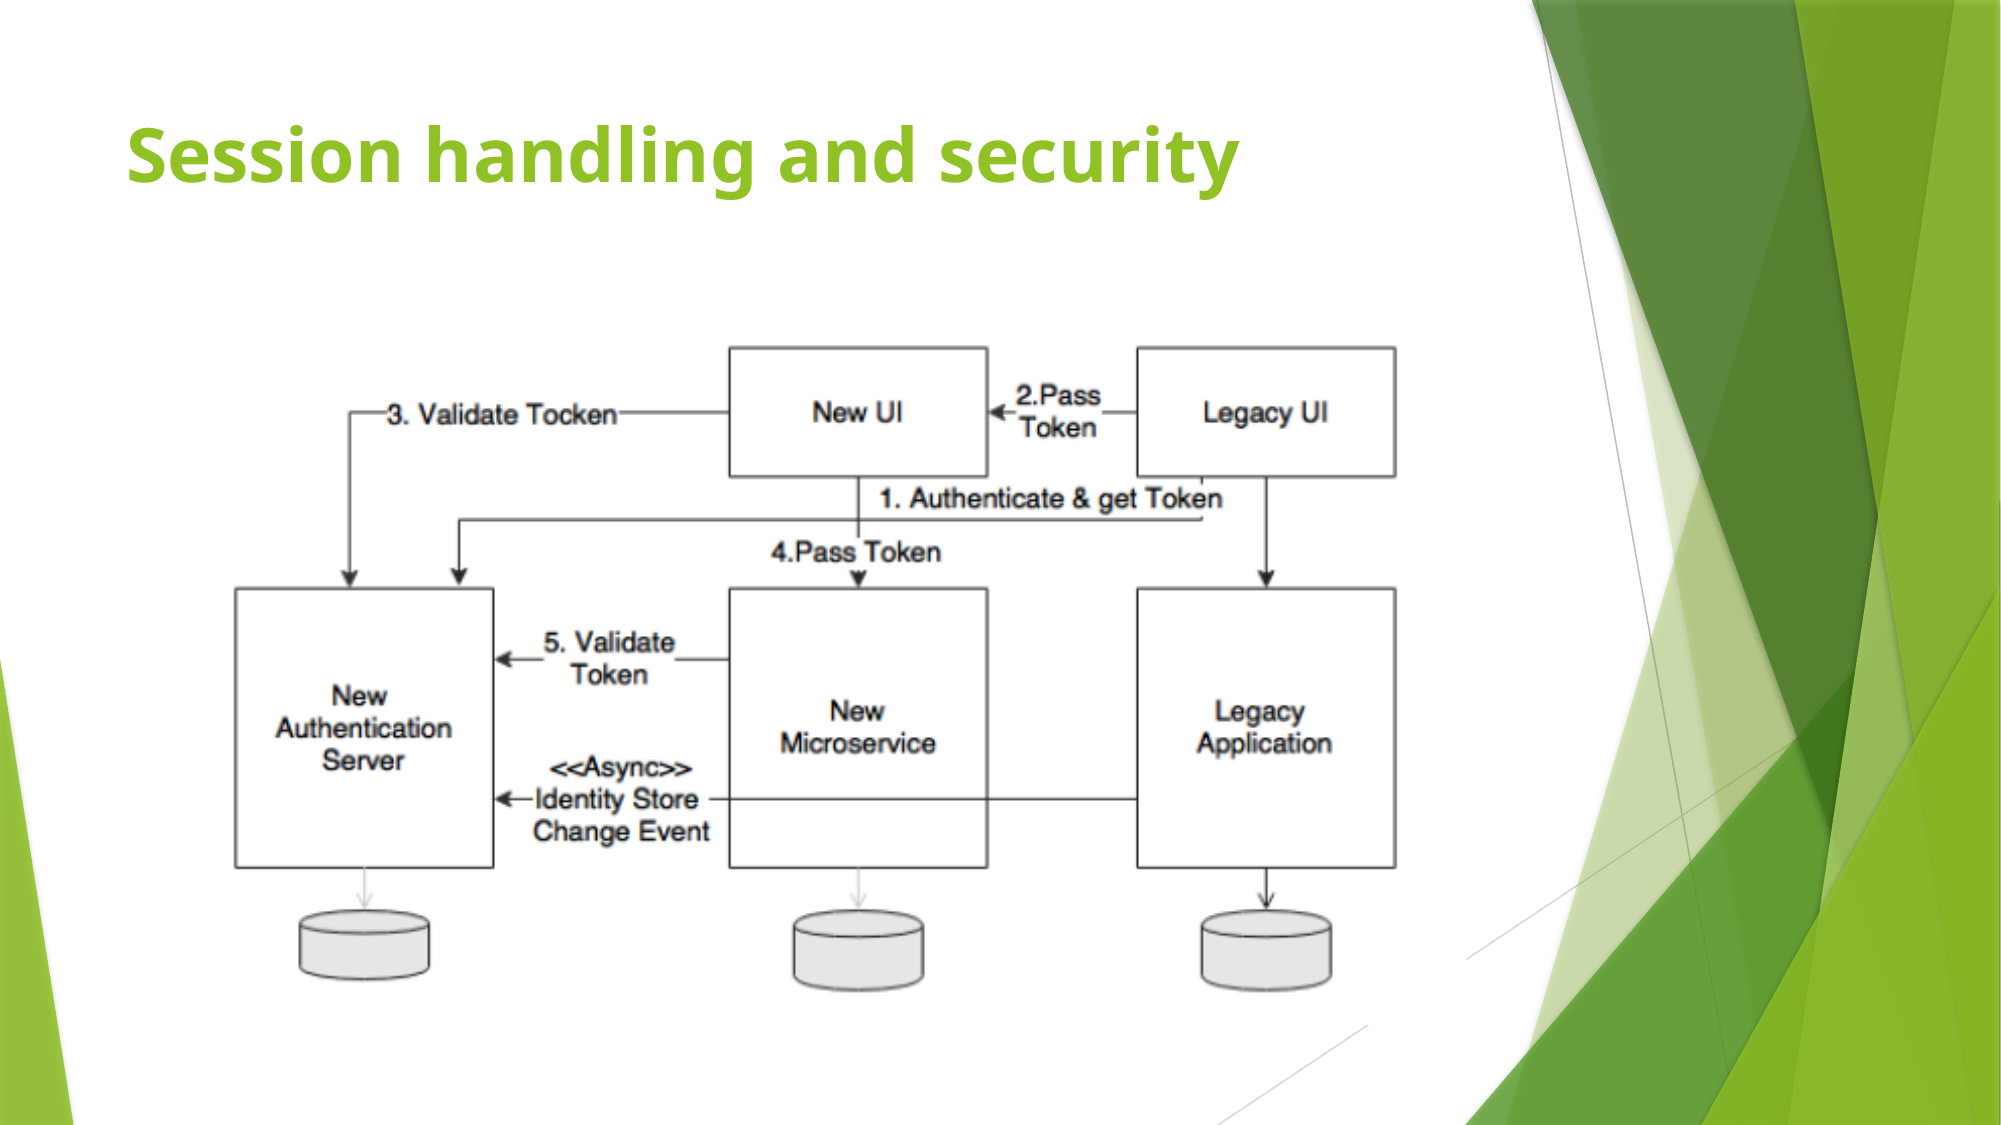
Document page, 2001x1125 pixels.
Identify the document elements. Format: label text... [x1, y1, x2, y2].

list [173, 316, 1466, 1026]
title Session handling and security [111, 99, 1522, 317]
